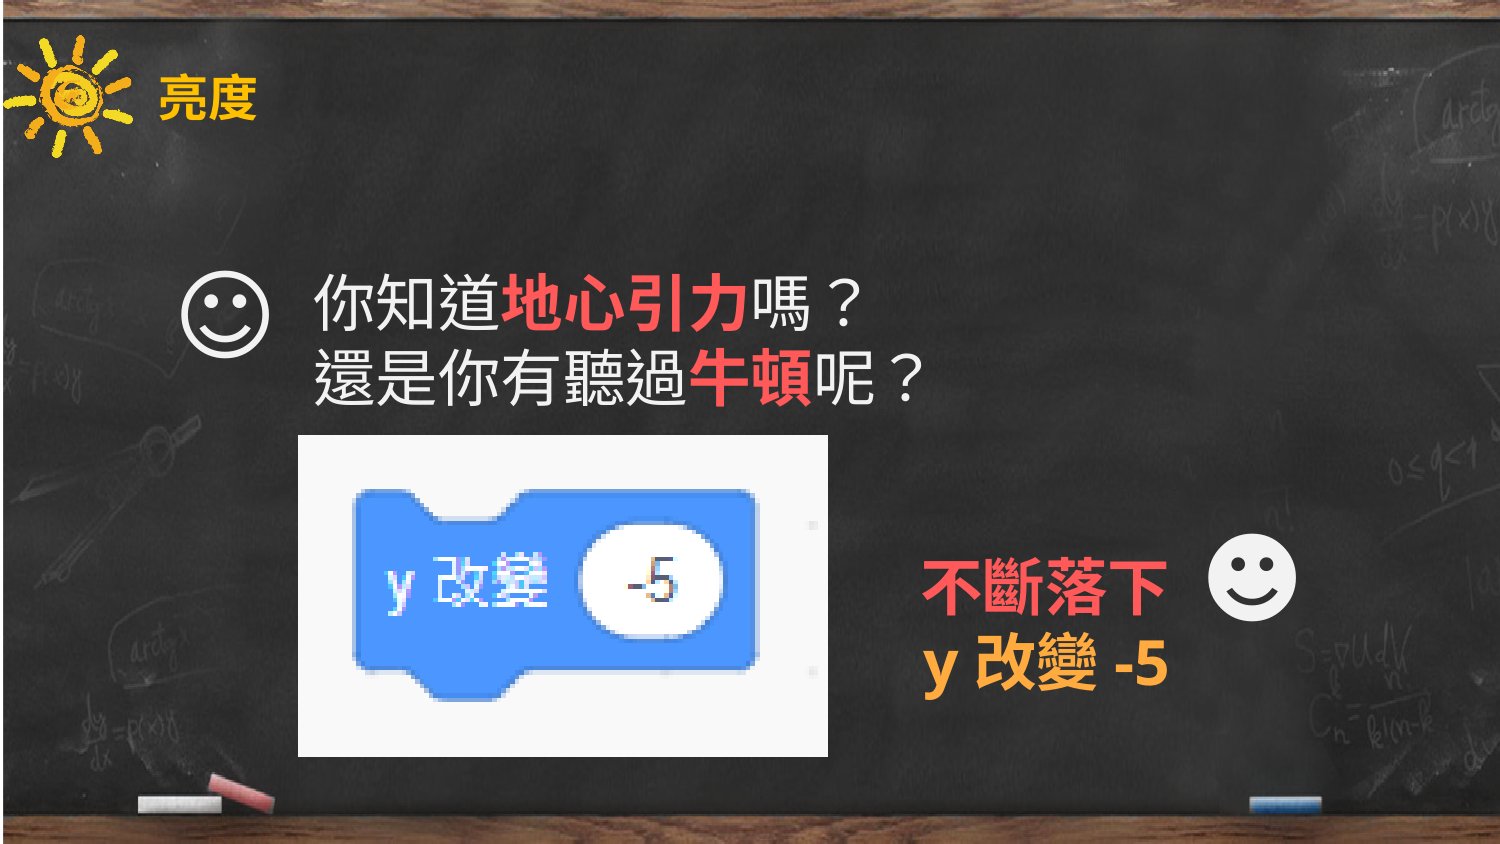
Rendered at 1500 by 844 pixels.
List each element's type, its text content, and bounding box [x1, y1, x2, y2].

text_box 不斷落下 y改變-5 [832, 532, 1186, 679]
picture [0, 0, 1500, 844]
text_box 你知道地心引力嗎？ 還是你有聽過牛頓呢？ [298, 248, 1085, 422]
text_box ☻ [1185, 499, 1325, 622]
text_box 亮度 [158, 66, 412, 127]
text_box ☺ [158, 236, 299, 370]
